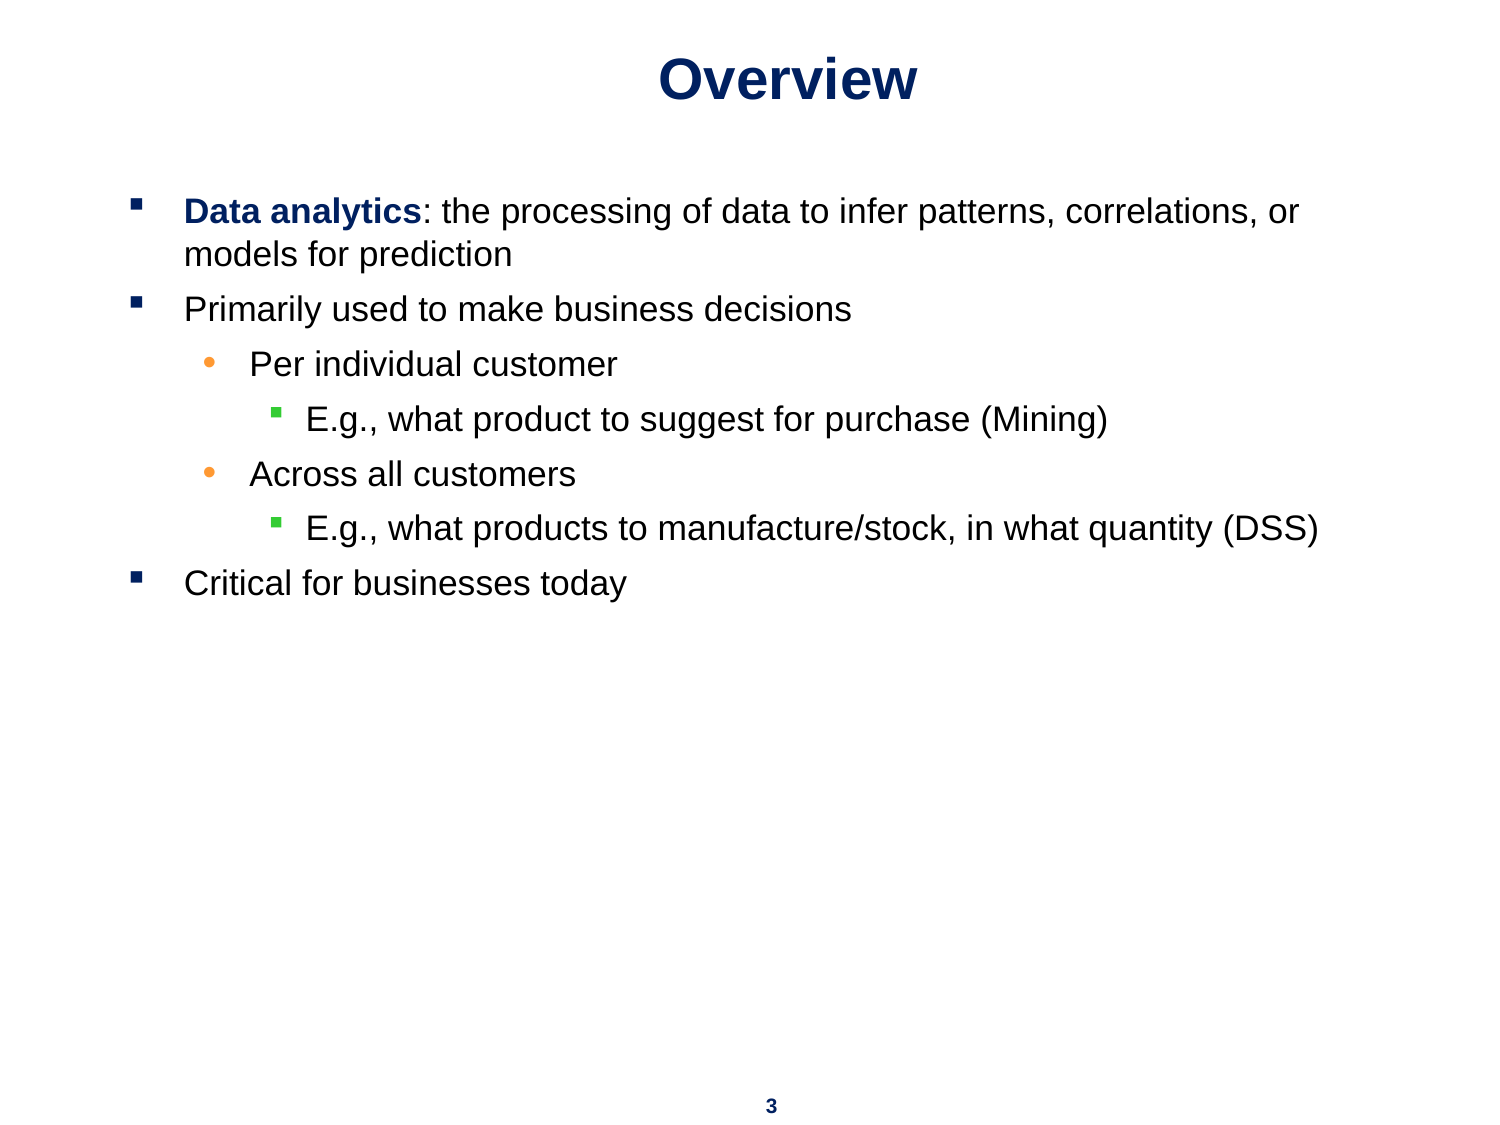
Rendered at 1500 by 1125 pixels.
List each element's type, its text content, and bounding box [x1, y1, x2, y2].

list Data analytics: the processing of data to infer patterns, correlations, or models for prediction Primarily used to make business decisions Per individual customer E.g., what product to suggest for purchase (Mining) Across all customers E.g., what products to manufacture/stock, in what quantity (DSS) Critical for businesses today [112, 180, 1400, 1062]
title Overview [125, 18, 1452, 120]
